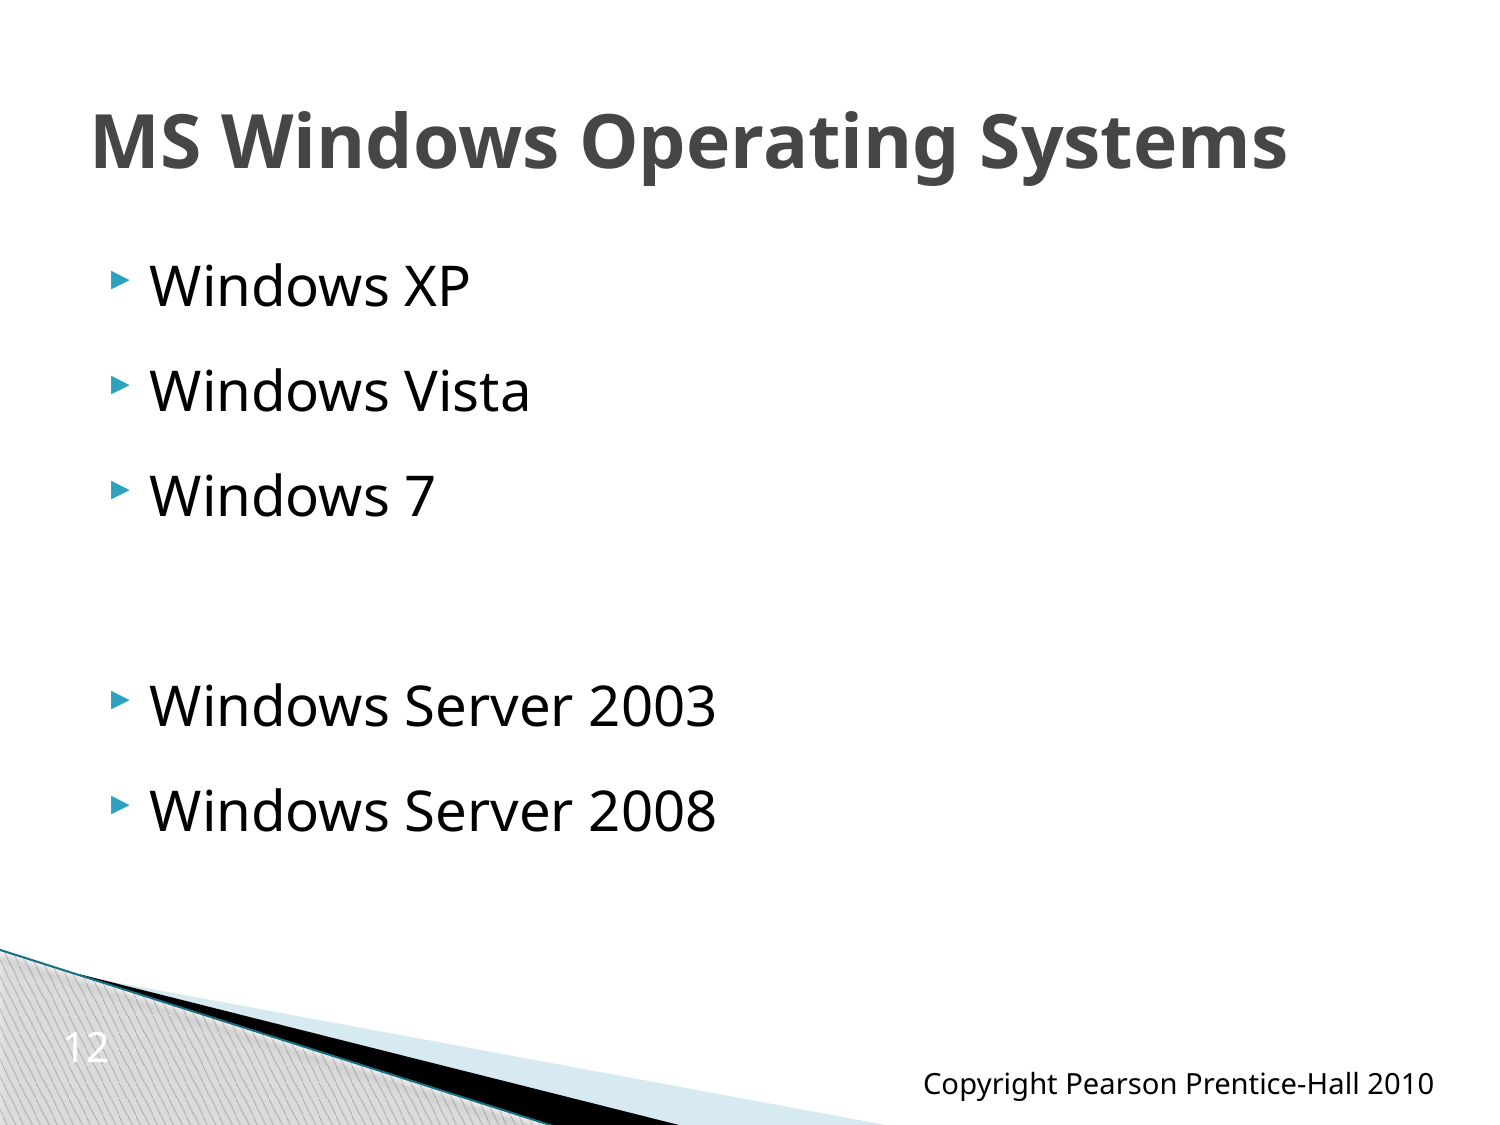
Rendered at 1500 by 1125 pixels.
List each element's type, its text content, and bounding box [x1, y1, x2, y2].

title MS Windows Operating Systems [75, 45, 1425, 233]
slide_number 12 [0, 1025, 125, 1085]
footer Copyright Pearson Prentice-Hall 2010 [737, 1052, 1450, 1113]
list Windows XP Windows Vista Windows 7 Windows Server 2003 Windows Server 2008 [75, 242, 1425, 986]
